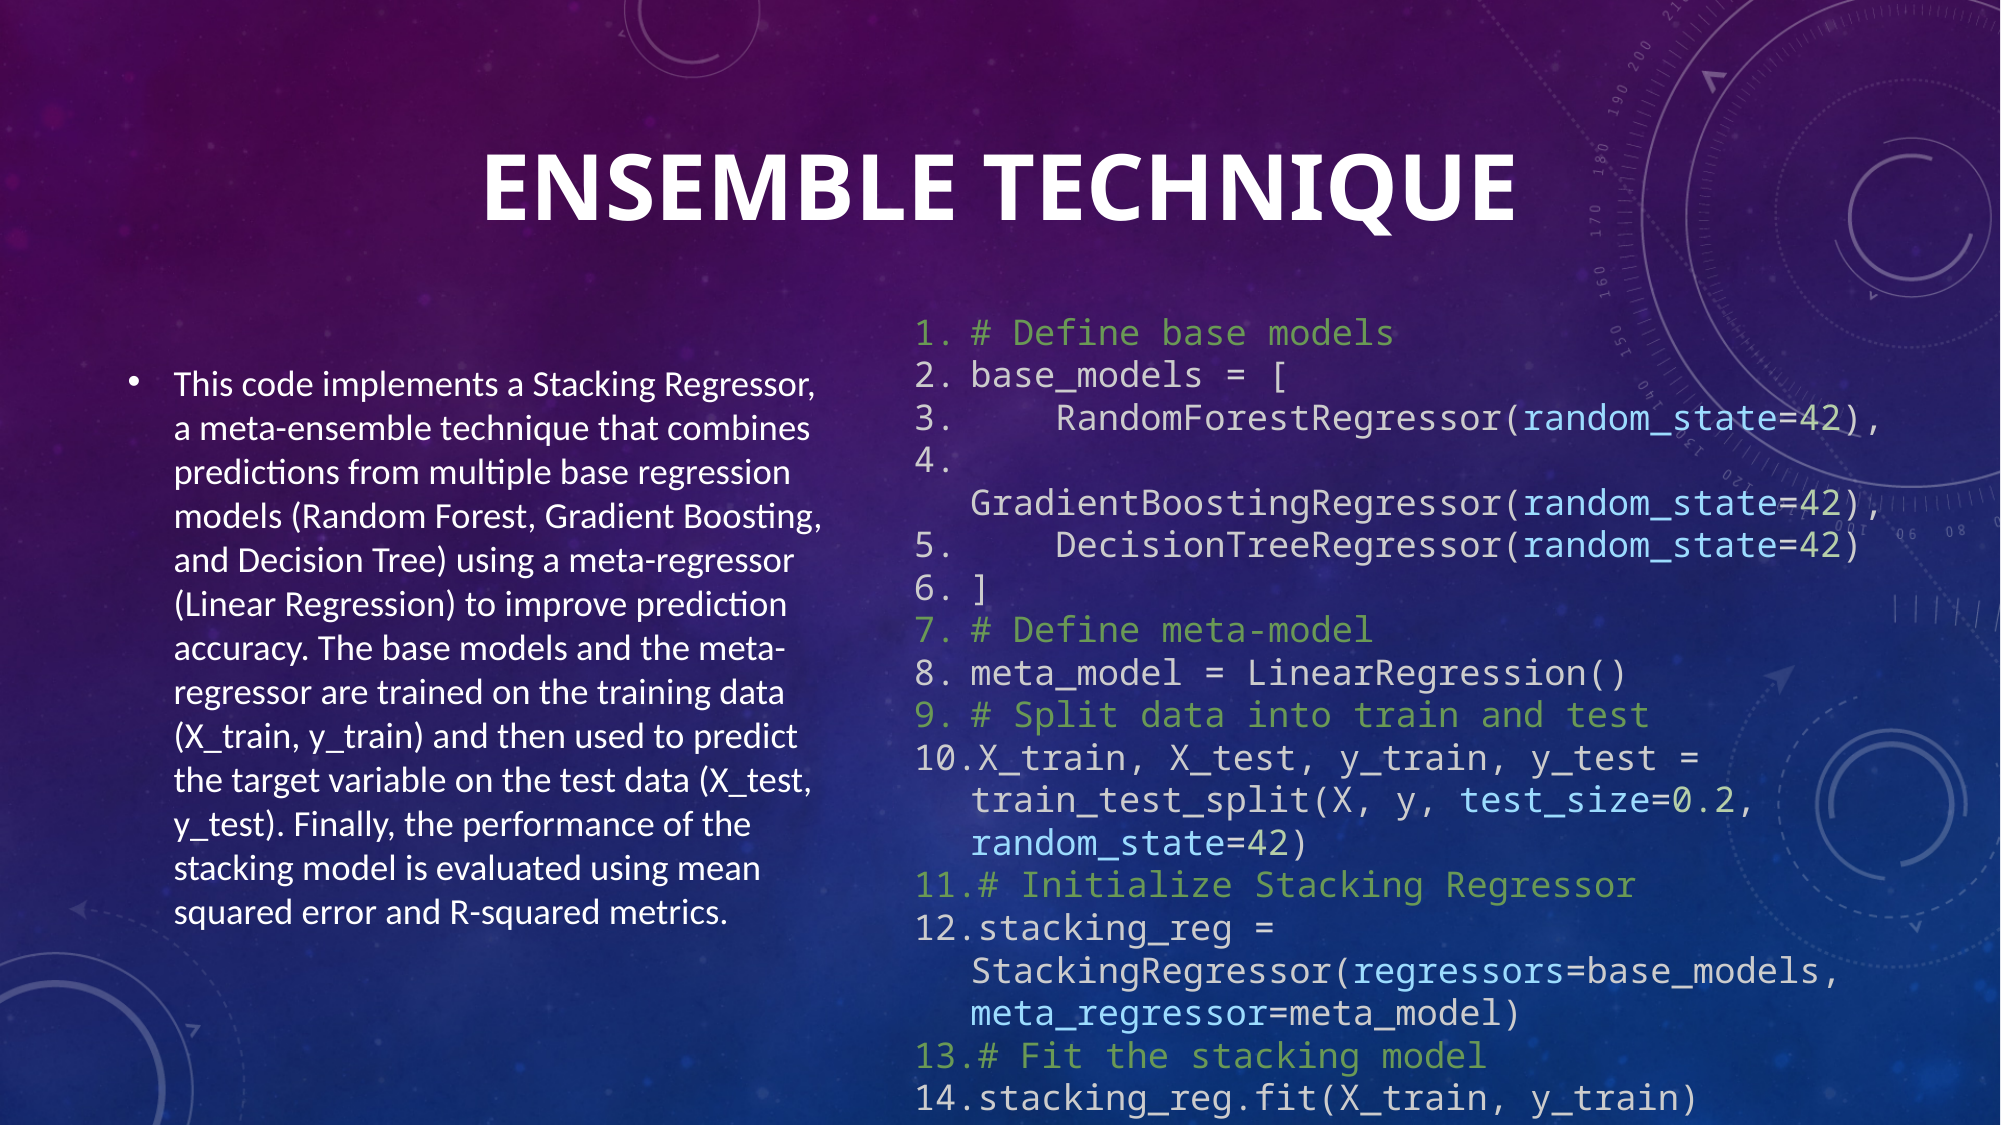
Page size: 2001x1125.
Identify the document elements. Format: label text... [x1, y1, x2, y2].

list This code implements a Stacking Regressor, a meta-ensemble technique that combines predictions from multiple base regression models (Random Forest, Gradient Boosting, and Decision Tree) using a meta-regressor (Linear Regression) to improve prediction accuracy. The base models and the meta-regressor are trained on the training data (X_train, y_train) and then used to predict the target variable on the test data (X_test, y_test). Finally, the performance of the stacking model is evaluated using mean squared error and R-squared metrics. [112, 341, 839, 950]
text_box # Define base models base_models = [ RandomForestRegressor(random_state=42), GradientBoostingRegressor(random_state=42), DecisionTreeRegressor(random_state=42) ] # Define meta-model meta_model = LinearRegression() # Split data into train and test X_train, X_test, y_train, y_test = train_test_split(X, y, test_size=0.2, random_state=42) # Initialize Stacking Regressor stacking_reg = StackingRegressor(regressors=base_models, meta_regressor=meta_model) # Fit the stacking model stacking_reg.fit(X_train, y_train) [899, 302, 1980, 1125]
title Ensemble technique [168, 64, 1831, 304]
picture [0, 0, 2001, 1125]
